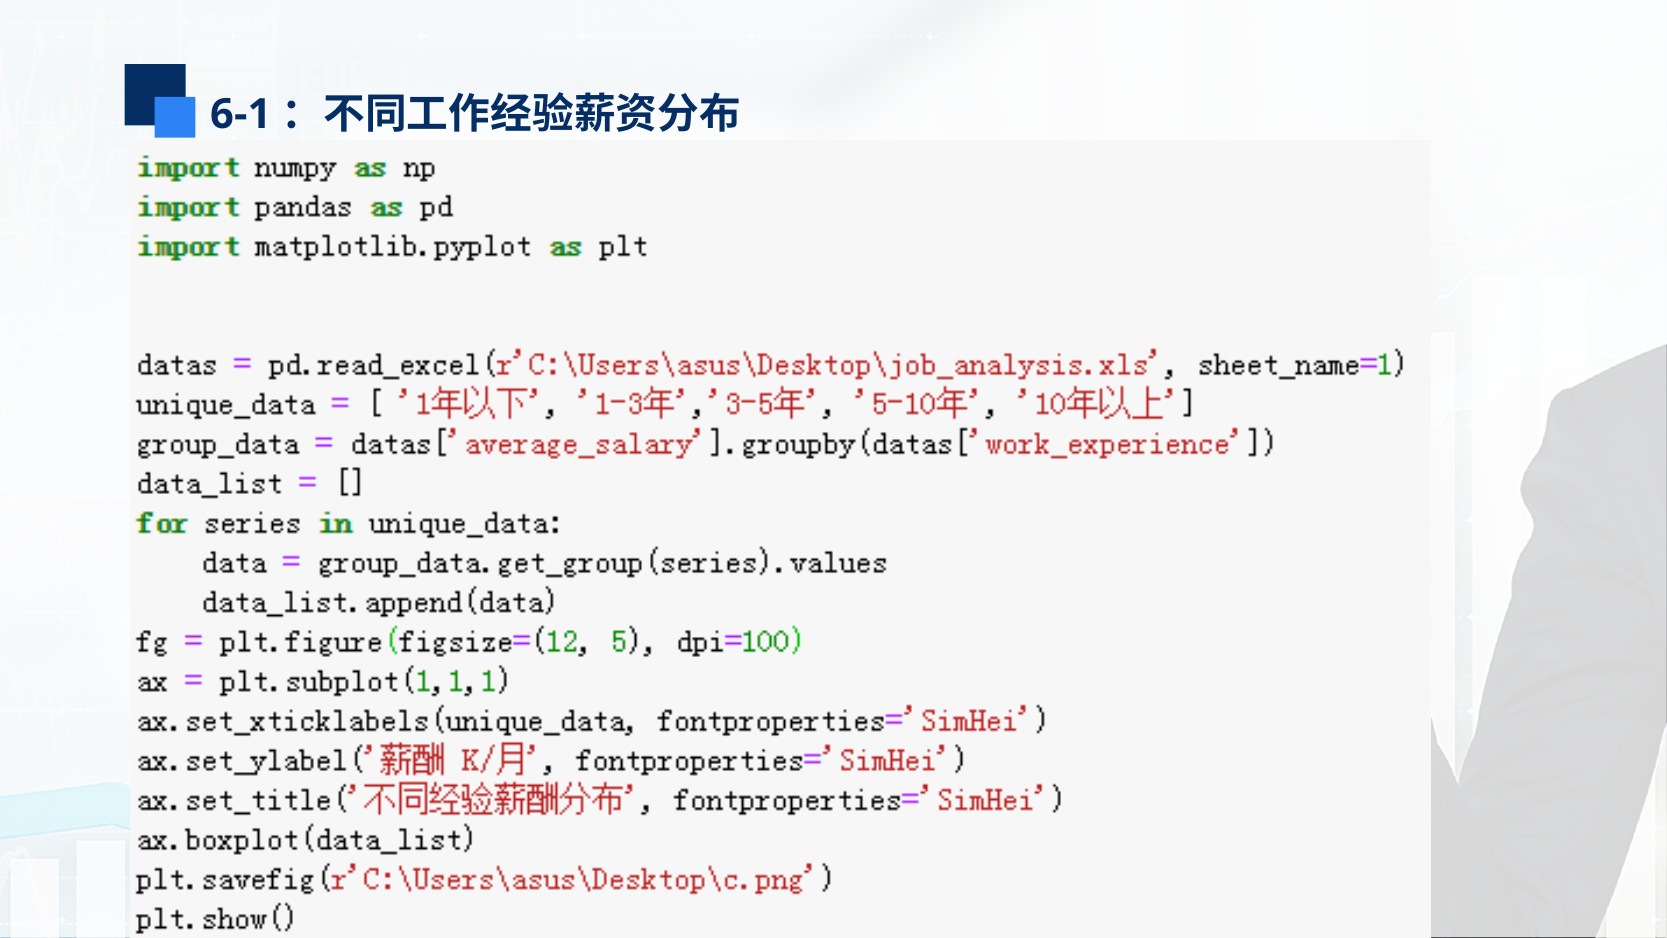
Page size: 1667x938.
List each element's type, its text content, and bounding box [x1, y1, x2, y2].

text_box [123, 62, 188, 127]
text_box 6-1：不同工作经验薪资分布 [195, 78, 881, 139]
text_box [153, 95, 197, 139]
picture [129, 140, 1432, 938]
